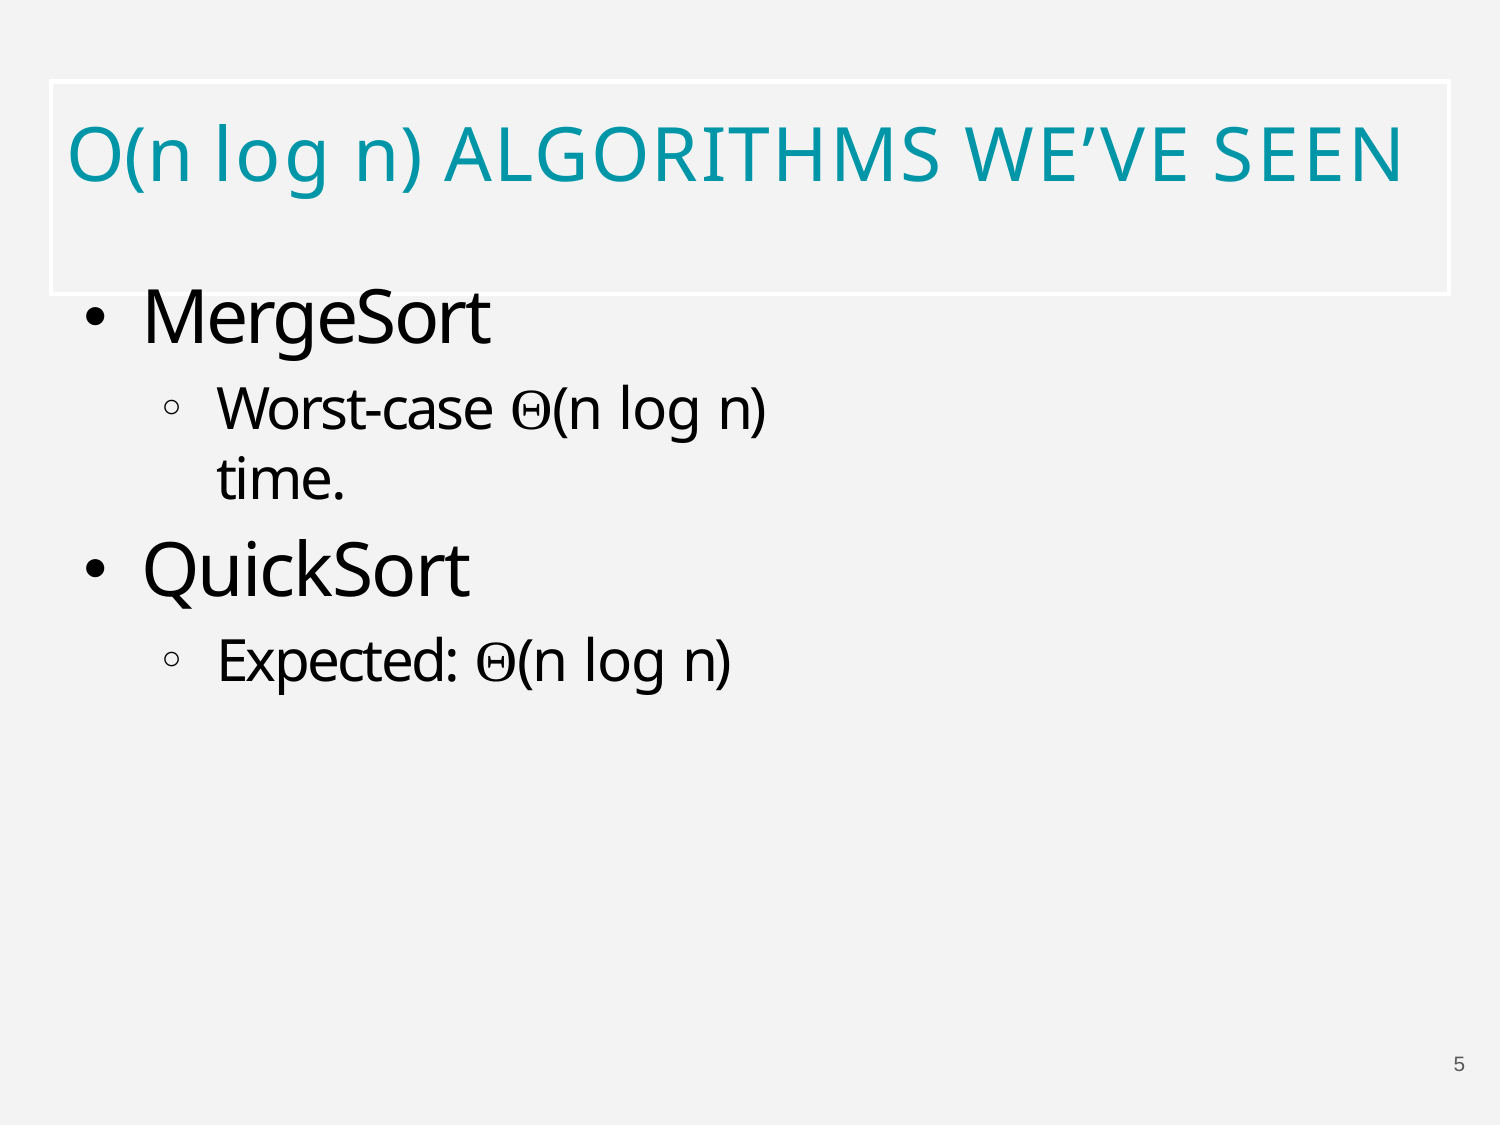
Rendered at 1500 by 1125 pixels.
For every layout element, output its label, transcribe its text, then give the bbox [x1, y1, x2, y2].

slide_number 2 [1449, 1050, 1470, 1125]
title O(n log n) ALGORITHMS WE’VE SEEN [51, 81, 1449, 294]
text_box MergeSort Worst-case Θ(n log n) time. QuickSort Expected: Θ(n log n) [80, 251, 856, 694]
